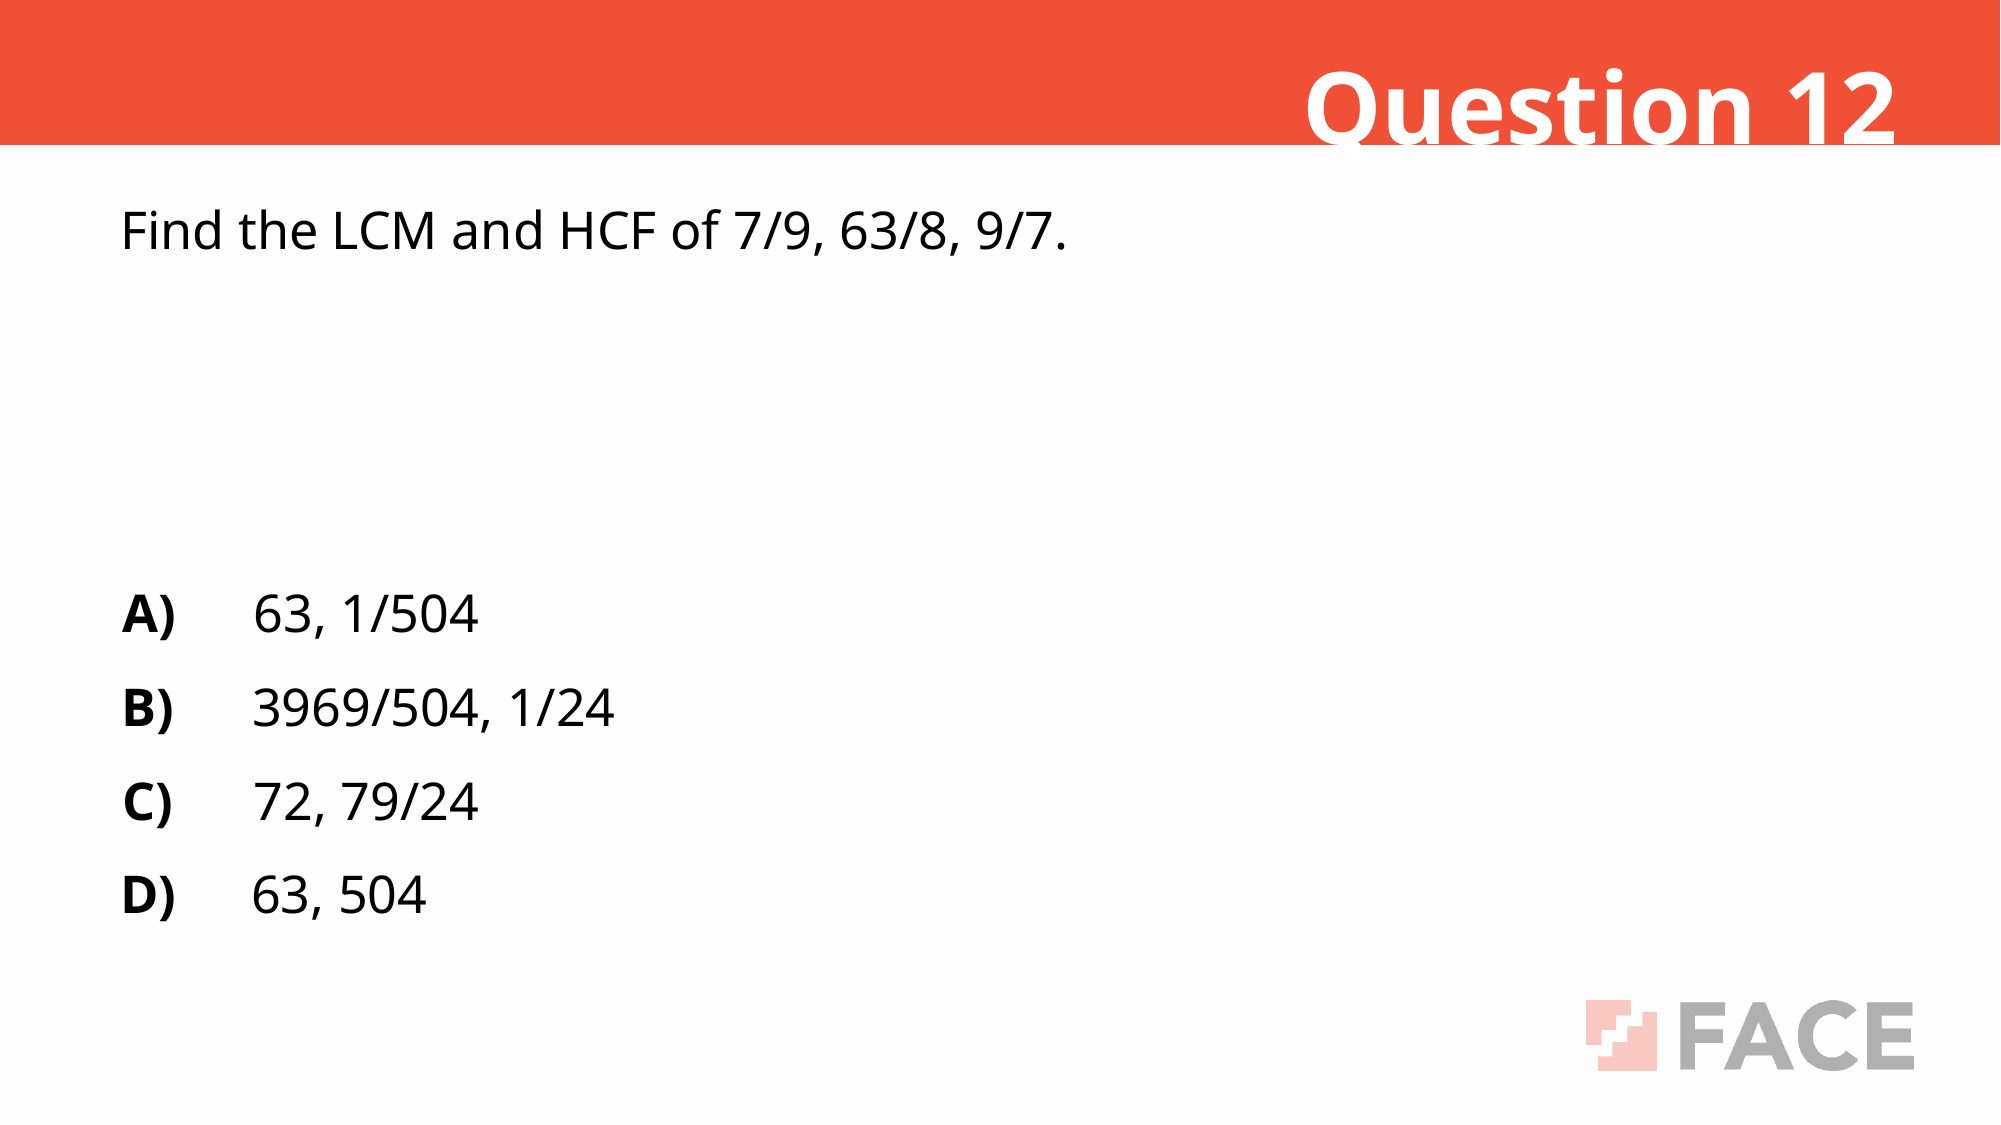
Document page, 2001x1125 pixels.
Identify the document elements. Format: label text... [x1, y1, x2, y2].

text_box D) [105, 822, 220, 932]
text_box B) [106, 635, 221, 745]
text_box 72, 79/24 [238, 730, 1896, 839]
text_box 3969/504, 1/24 [237, 635, 1894, 745]
text_box Find the LCM and HCF of 7/9, 63/8, 9/7. [105, 189, 1895, 267]
text_box A) [107, 541, 223, 651]
text_box 63, 504 [236, 822, 1893, 932]
text_box [0, 0, 2000, 147]
text_box C) [107, 730, 223, 839]
picture [1586, 1000, 1914, 1072]
text_box 63, 1/504 [238, 541, 1896, 651]
text_box Question 12 [638, 37, 1914, 173]
